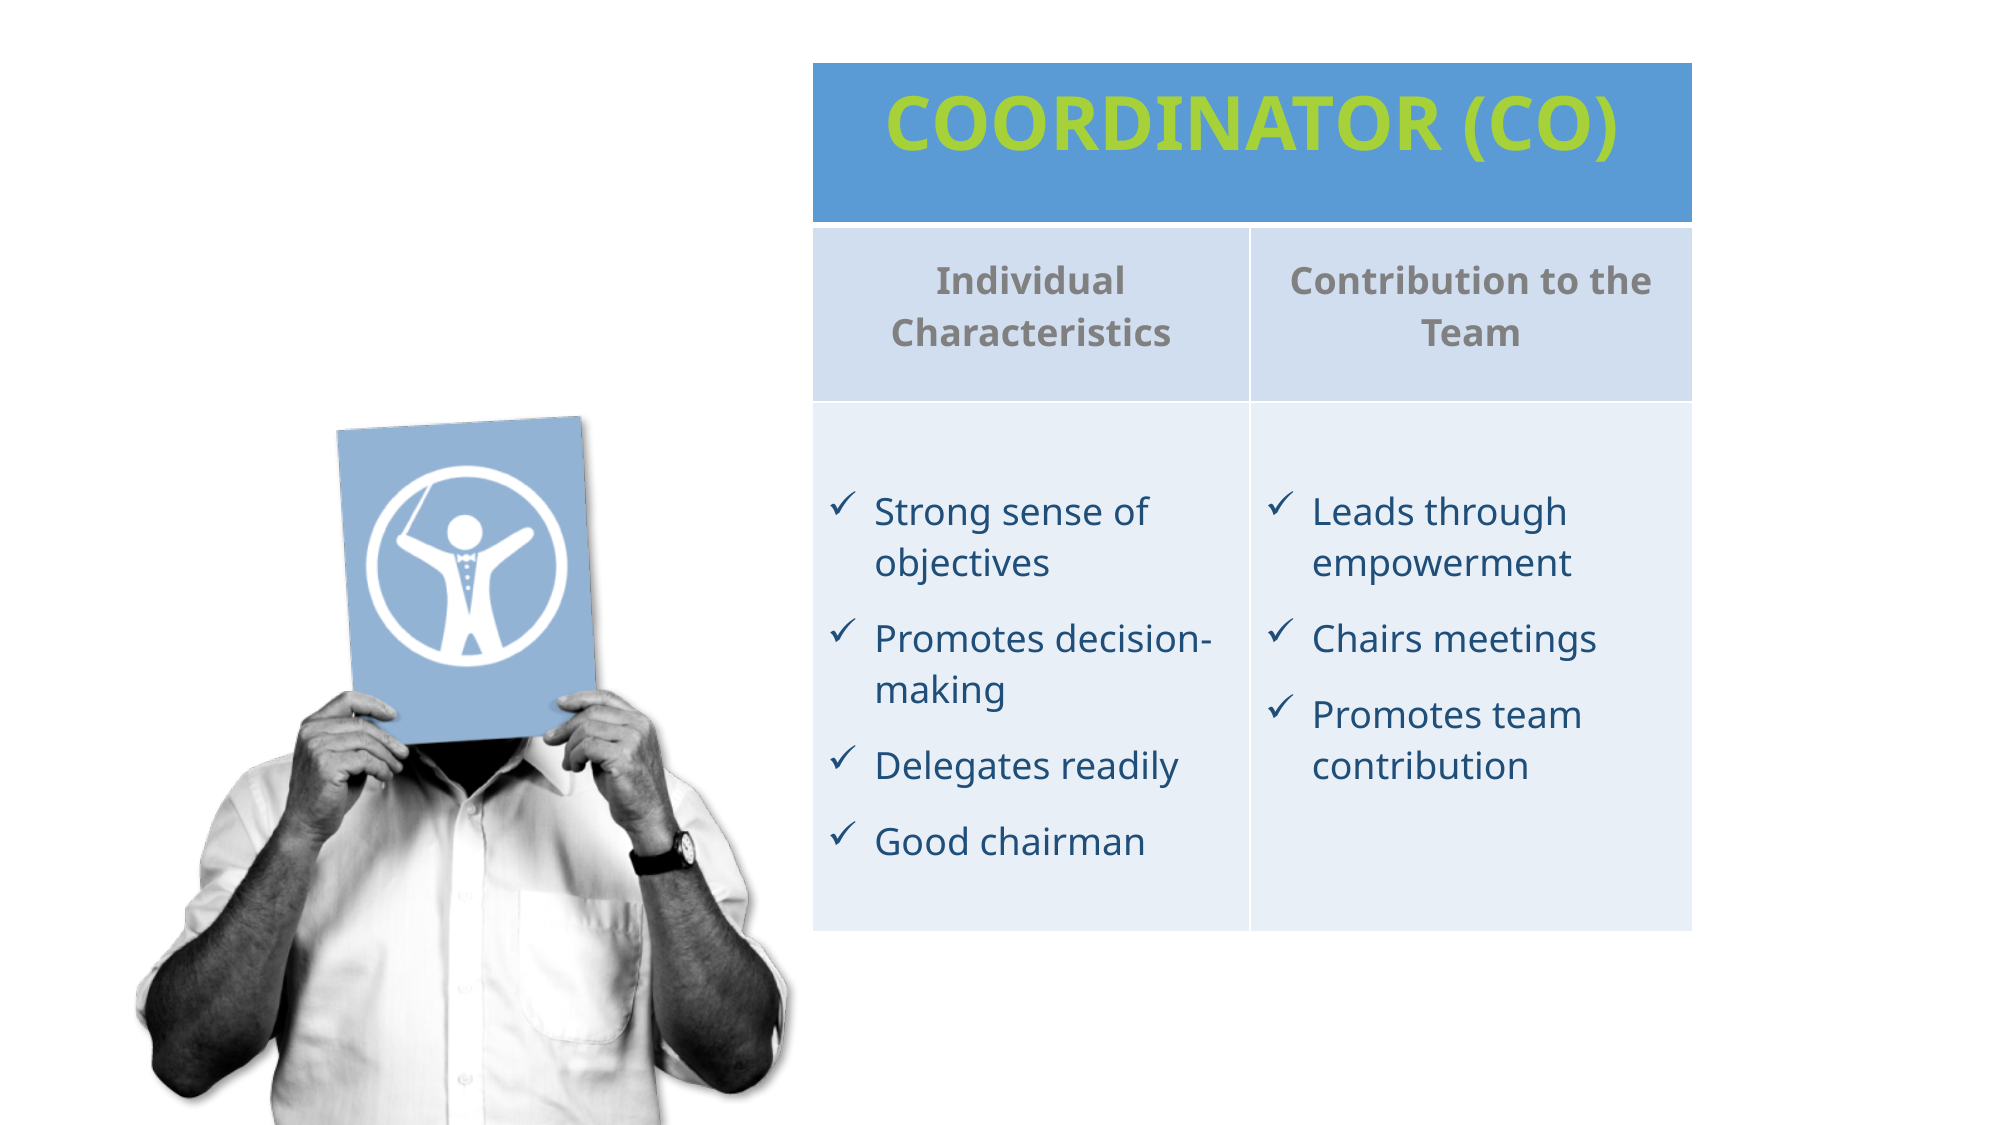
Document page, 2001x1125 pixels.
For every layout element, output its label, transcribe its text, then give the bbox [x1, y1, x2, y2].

table_header Coordinator (CO) [813, 63, 1692, 222]
picture [98, 369, 837, 1125]
table_cell Individual Characteristics [813, 228, 1249, 401]
table_cell Contribution to the Team [1251, 228, 1692, 401]
table_cell Leads through empowerment Chairs meetings Promotes team contribution [1251, 403, 1692, 931]
table_cell Strong sense of objectives Promotes decision-making Delegates readily Good chairman [846, 403, 1249, 931]
